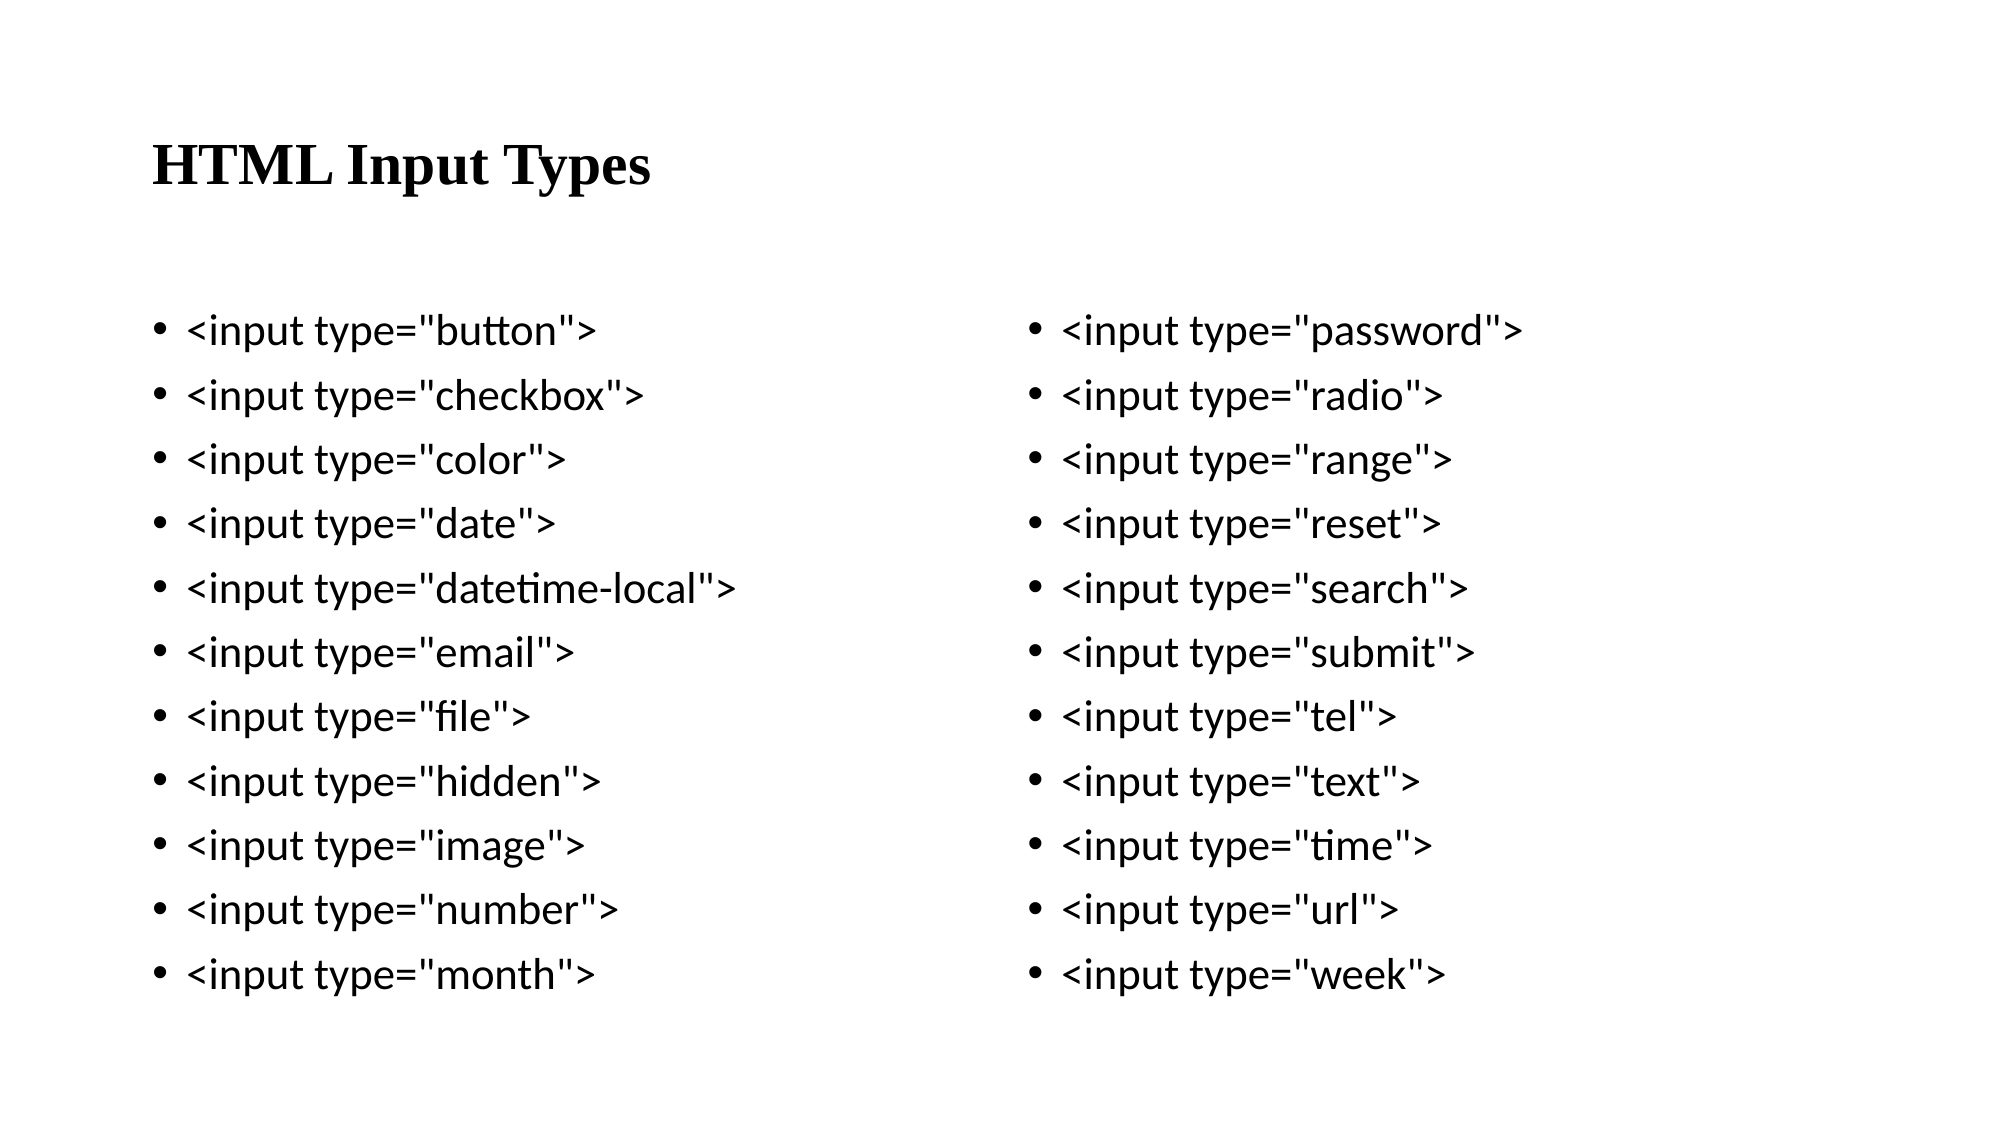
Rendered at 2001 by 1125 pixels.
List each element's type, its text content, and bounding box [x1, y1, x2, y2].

list <input type="password"> <input type="radio"> <input type="range"> <input type="reset"> <input type="search"> <input type="submit"> <input type="tel"> <input type="text"> <input type="time"> <input type="url"> <input type="week"> [1012, 299, 1863, 1014]
list <input type="button"> <input type="checkbox"> <input type="color"> <input type="date"> <input type="datetime-local"> <input type="email"> <input type="file"> <input type="hidden"> <input type="image"> <input type="number"> <input type="month"> [137, 299, 988, 1014]
title HTML Input Types [137, 59, 1863, 278]
